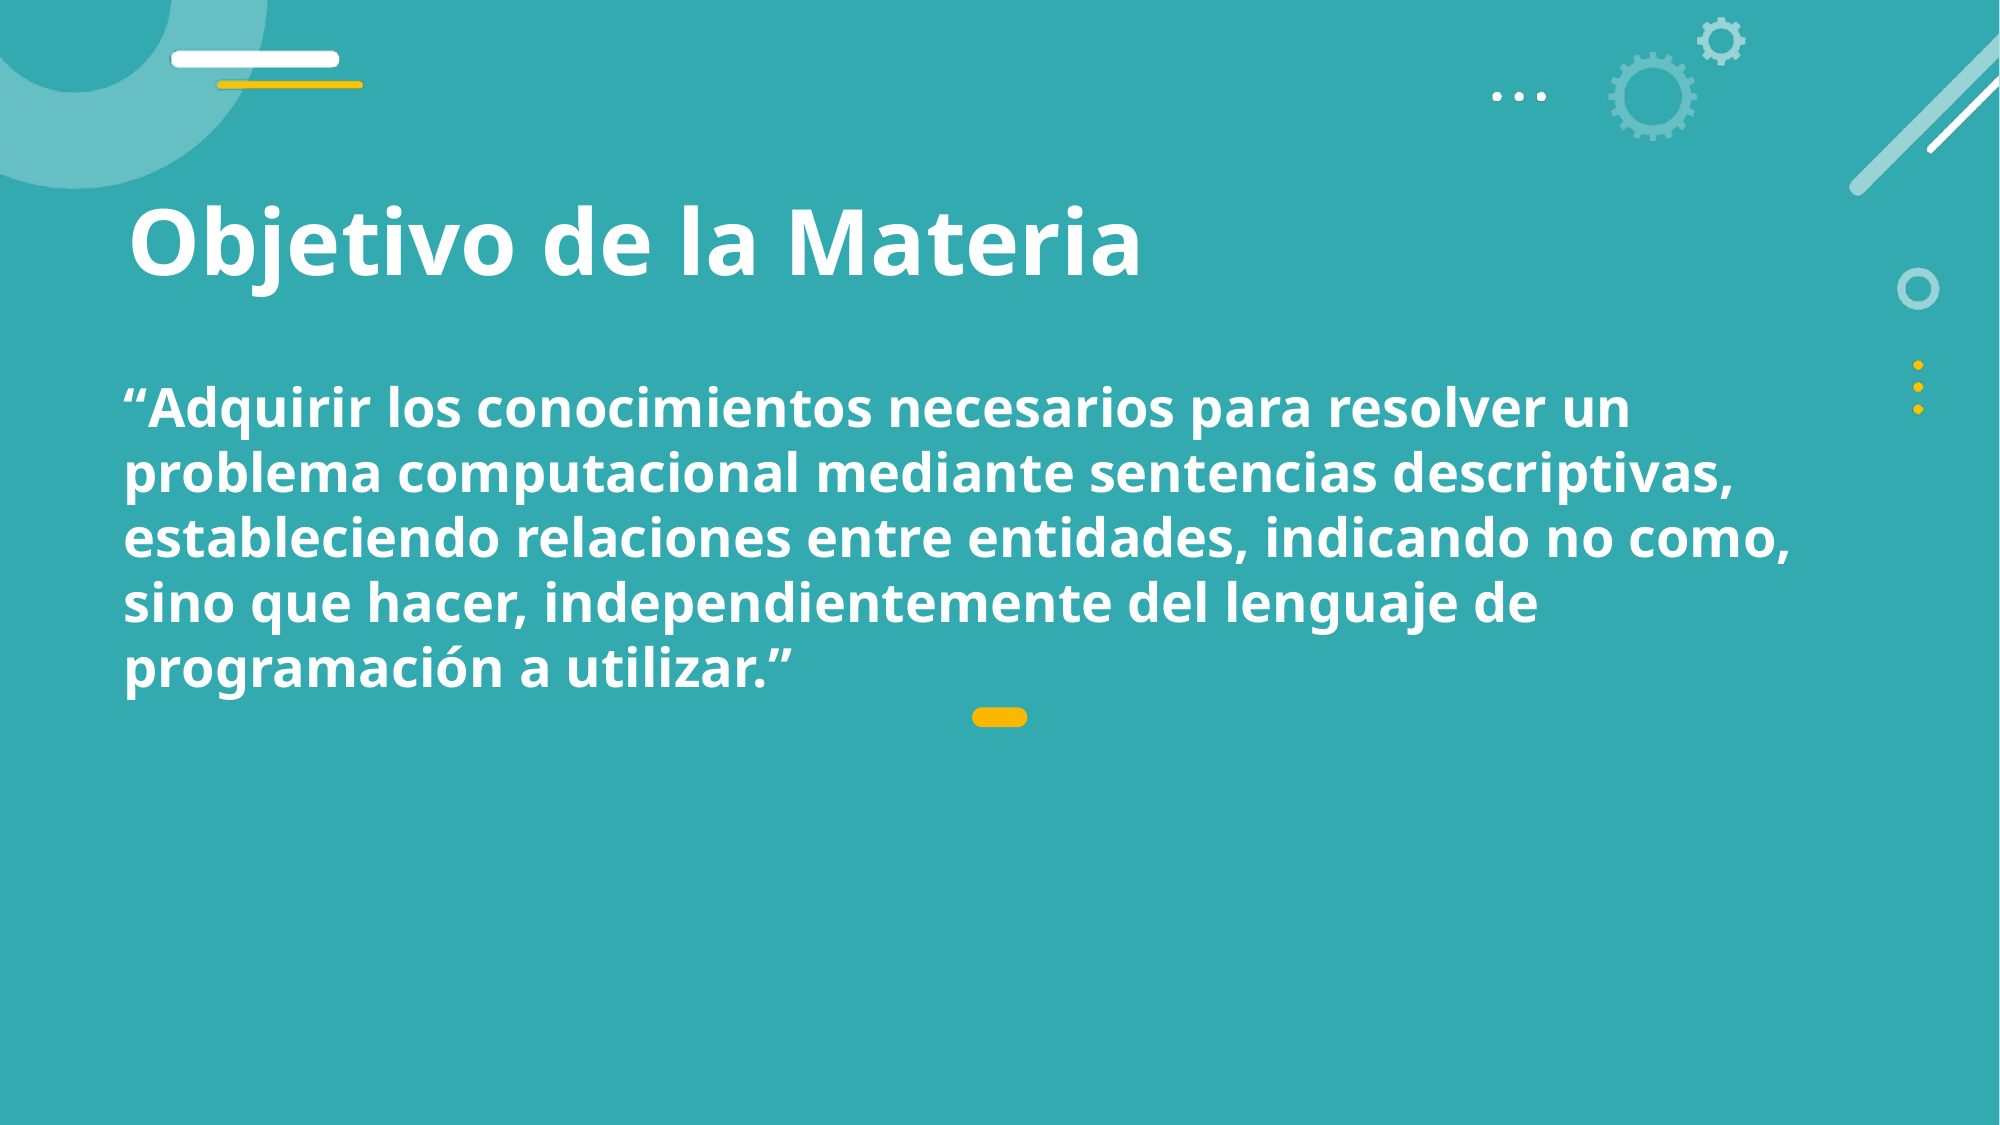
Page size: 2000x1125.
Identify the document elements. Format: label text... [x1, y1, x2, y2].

text_box “Adquirir los conocimientos necesarios para resolver un problema computacional mediante sentencias descriptivas, estableciendo relaciones entre entidades, indicando no como, sino que hacer, independientemente del lenguaje de programación a utilizar.” [108, 440, 1912, 493]
text_box [0, 439, 2000, 1125]
picture [0, 0, 2000, 430]
text_box [972, 707, 1028, 728]
